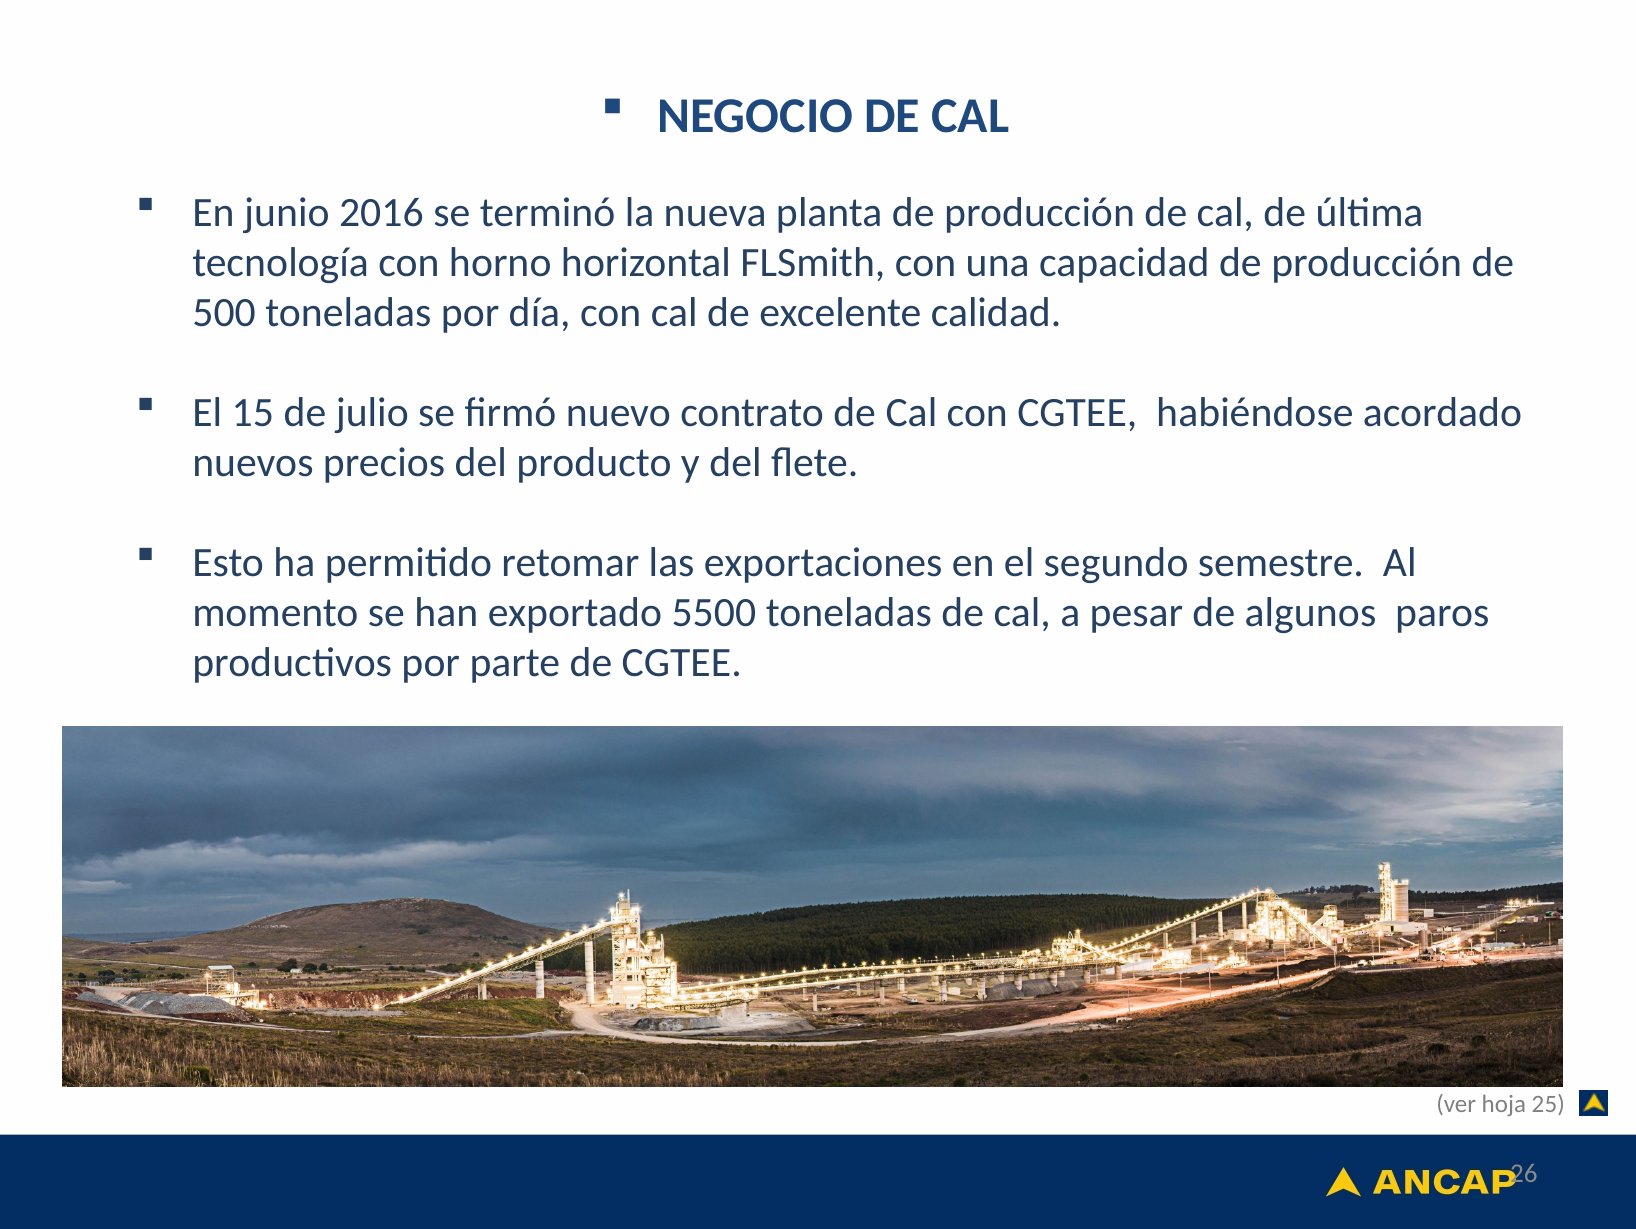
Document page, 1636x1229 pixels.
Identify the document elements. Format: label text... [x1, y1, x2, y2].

text_box En junio 2016 se terminó la nueva planta de producción de cal, de última tecnología con horno horizontal FLSmith, con una capacidad de producción de 500 toneladas por día, con cal de excelente calidad. El 15 de julio se firmó nuevo contrato de Cal con CGTEE, habiéndose acordado nuevos precios del producto y del flete. Esto ha permitido retomar las exportaciones en el segundo semestre. Al momento se han exportado 5500 toneladas de cal, a pesar de algunos paros productivos por parte de CGTEE. [121, 177, 1551, 724]
slide_number 26 [1172, 1138, 1555, 1205]
text_box NEGOCIO DE CAL [3, 75, 1608, 151]
text_box (ver hoja 25) [918, 1080, 1580, 1125]
picture [0, 0, 1636, 1229]
